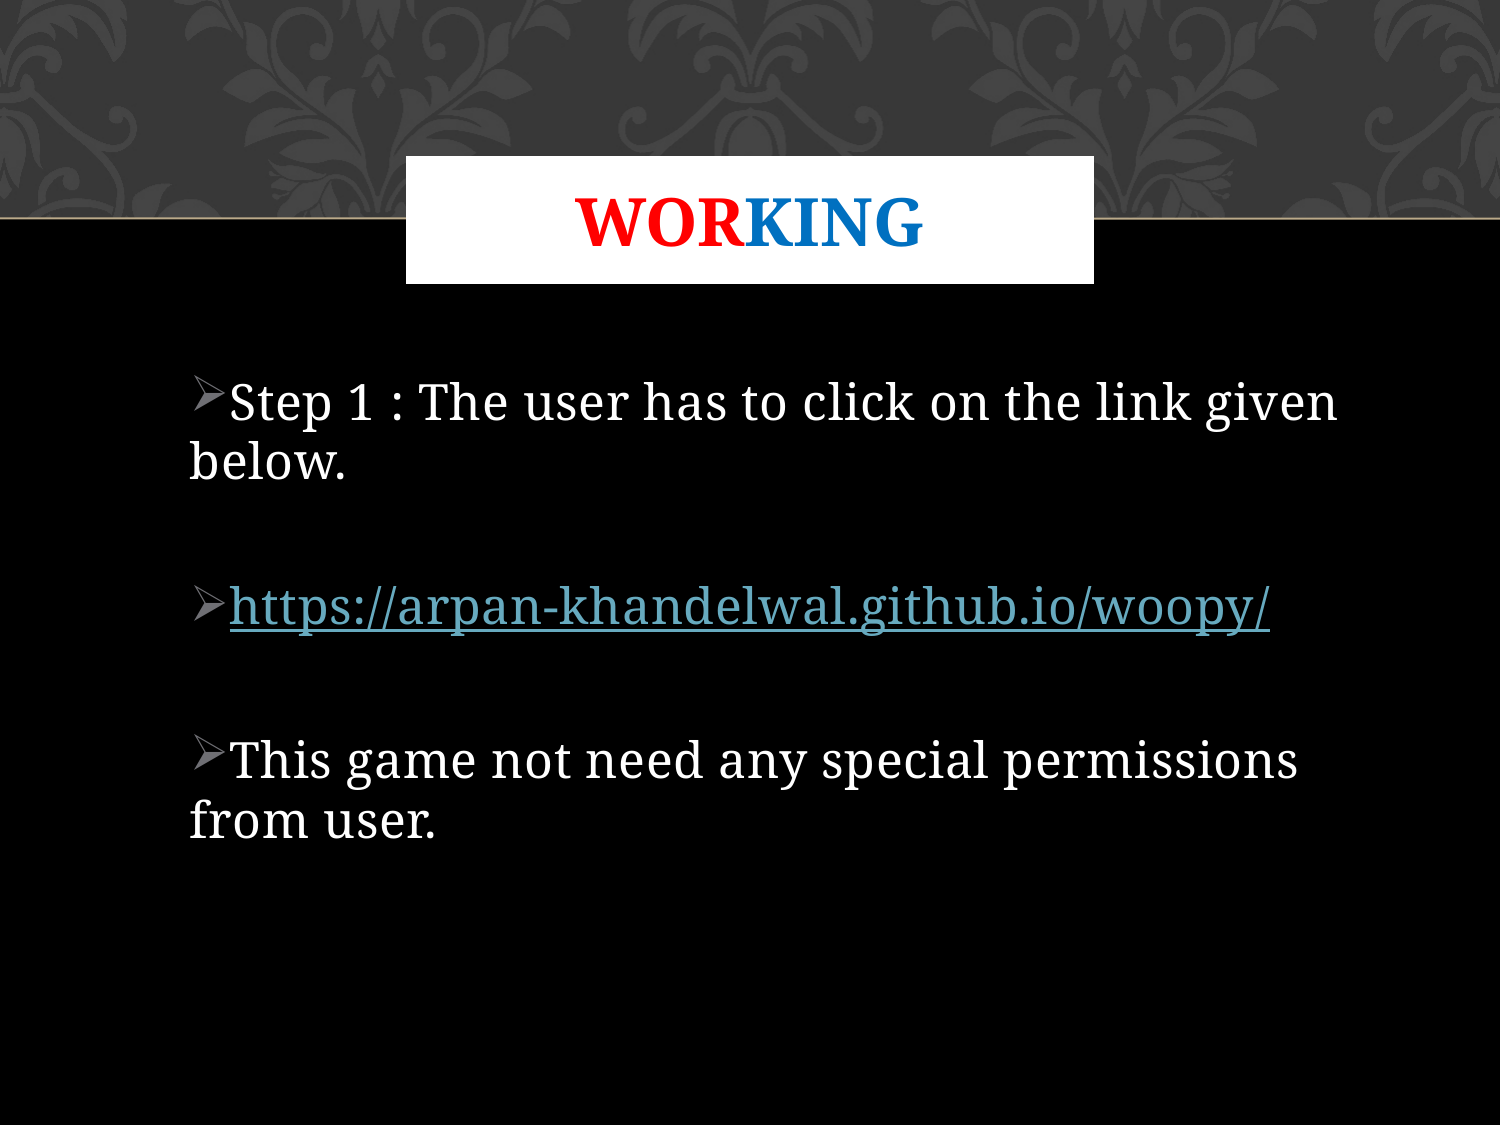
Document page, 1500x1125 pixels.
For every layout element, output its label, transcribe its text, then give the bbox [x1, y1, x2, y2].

list Step 1 : The user has to click on the link given below. https://arpan-khandelwal.github.io/woopy/ This game not need any special permissions from user. [174, 362, 1425, 1000]
title WORking [406, 156, 1094, 284]
